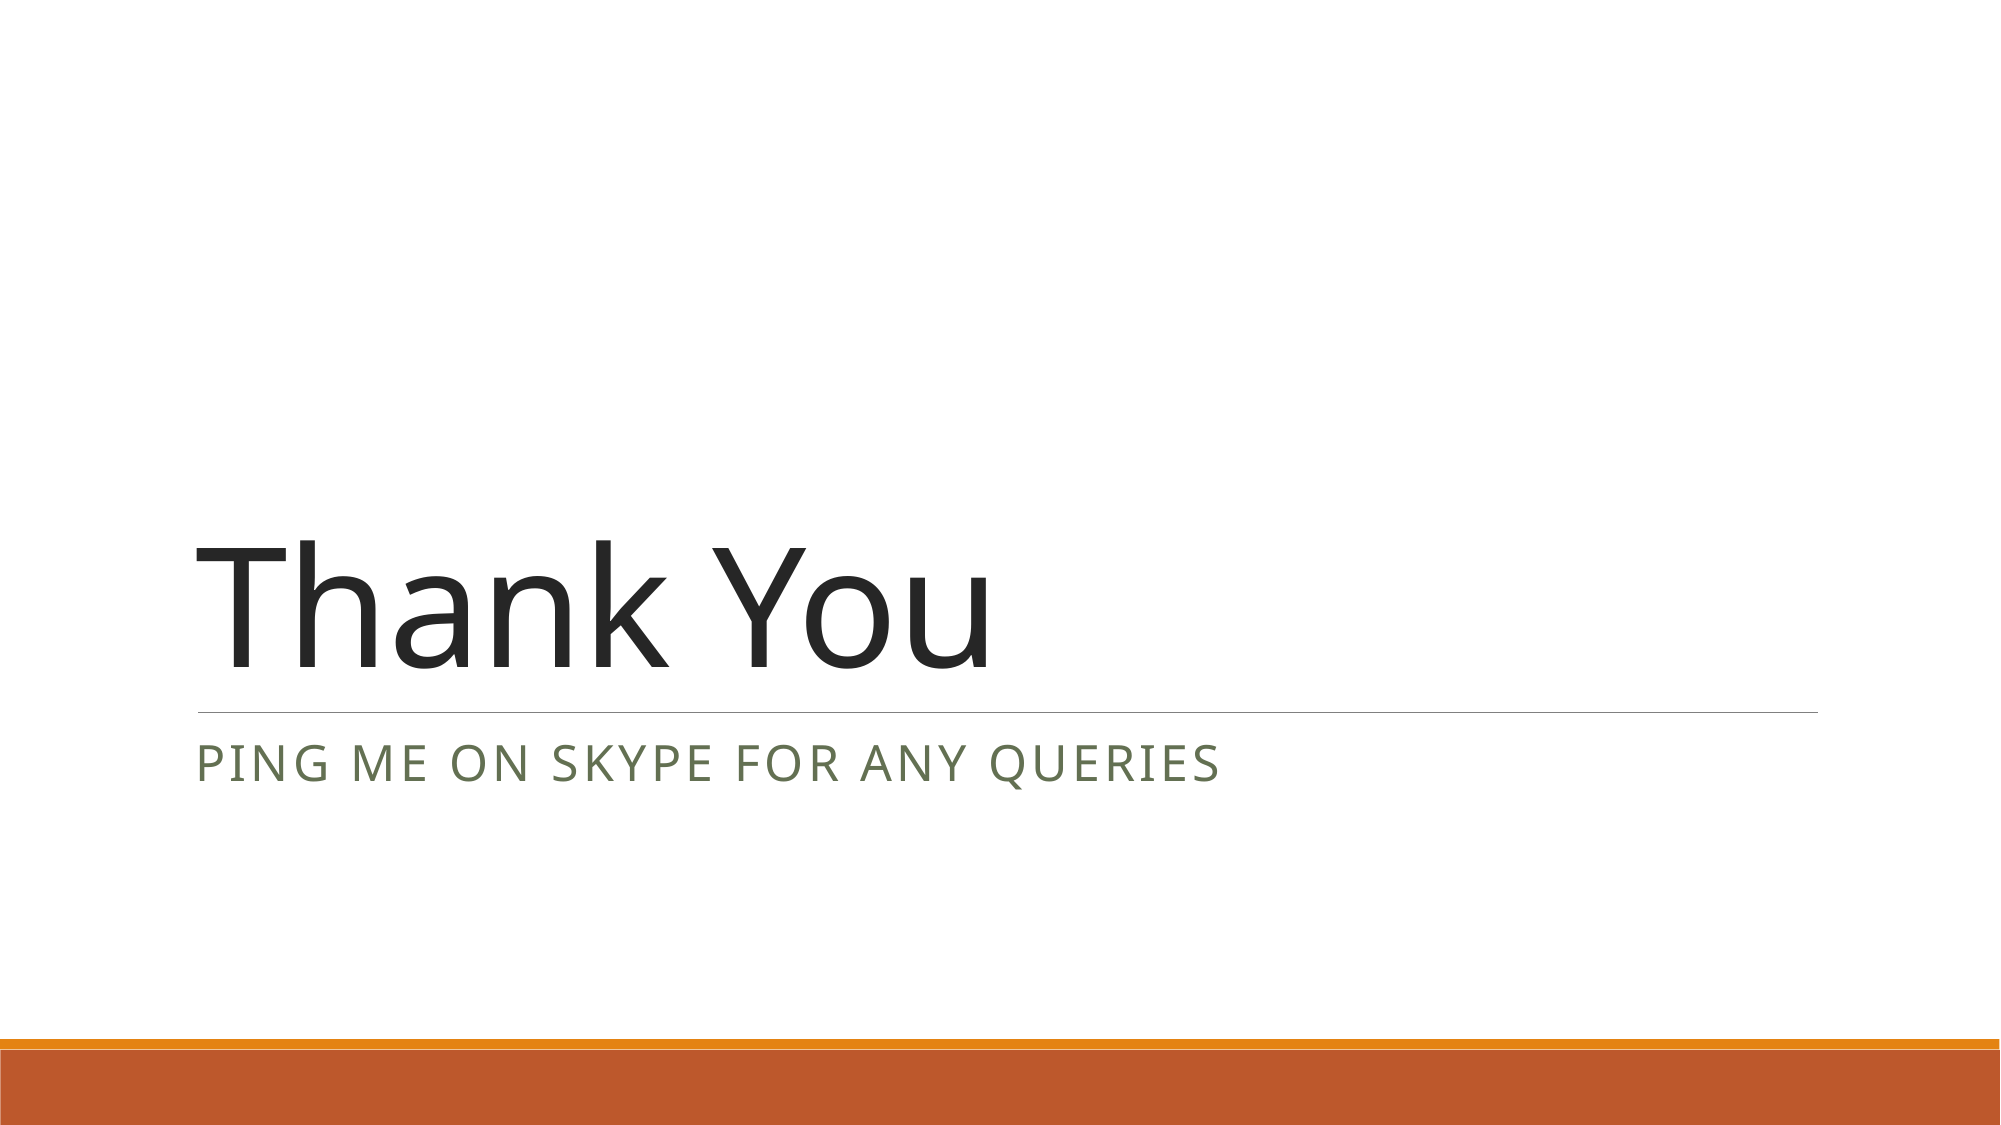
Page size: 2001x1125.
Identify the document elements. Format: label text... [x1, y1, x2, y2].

subtitle Ping me on skype for any queries [180, 730, 1831, 919]
title Thank You [180, 124, 1830, 710]
